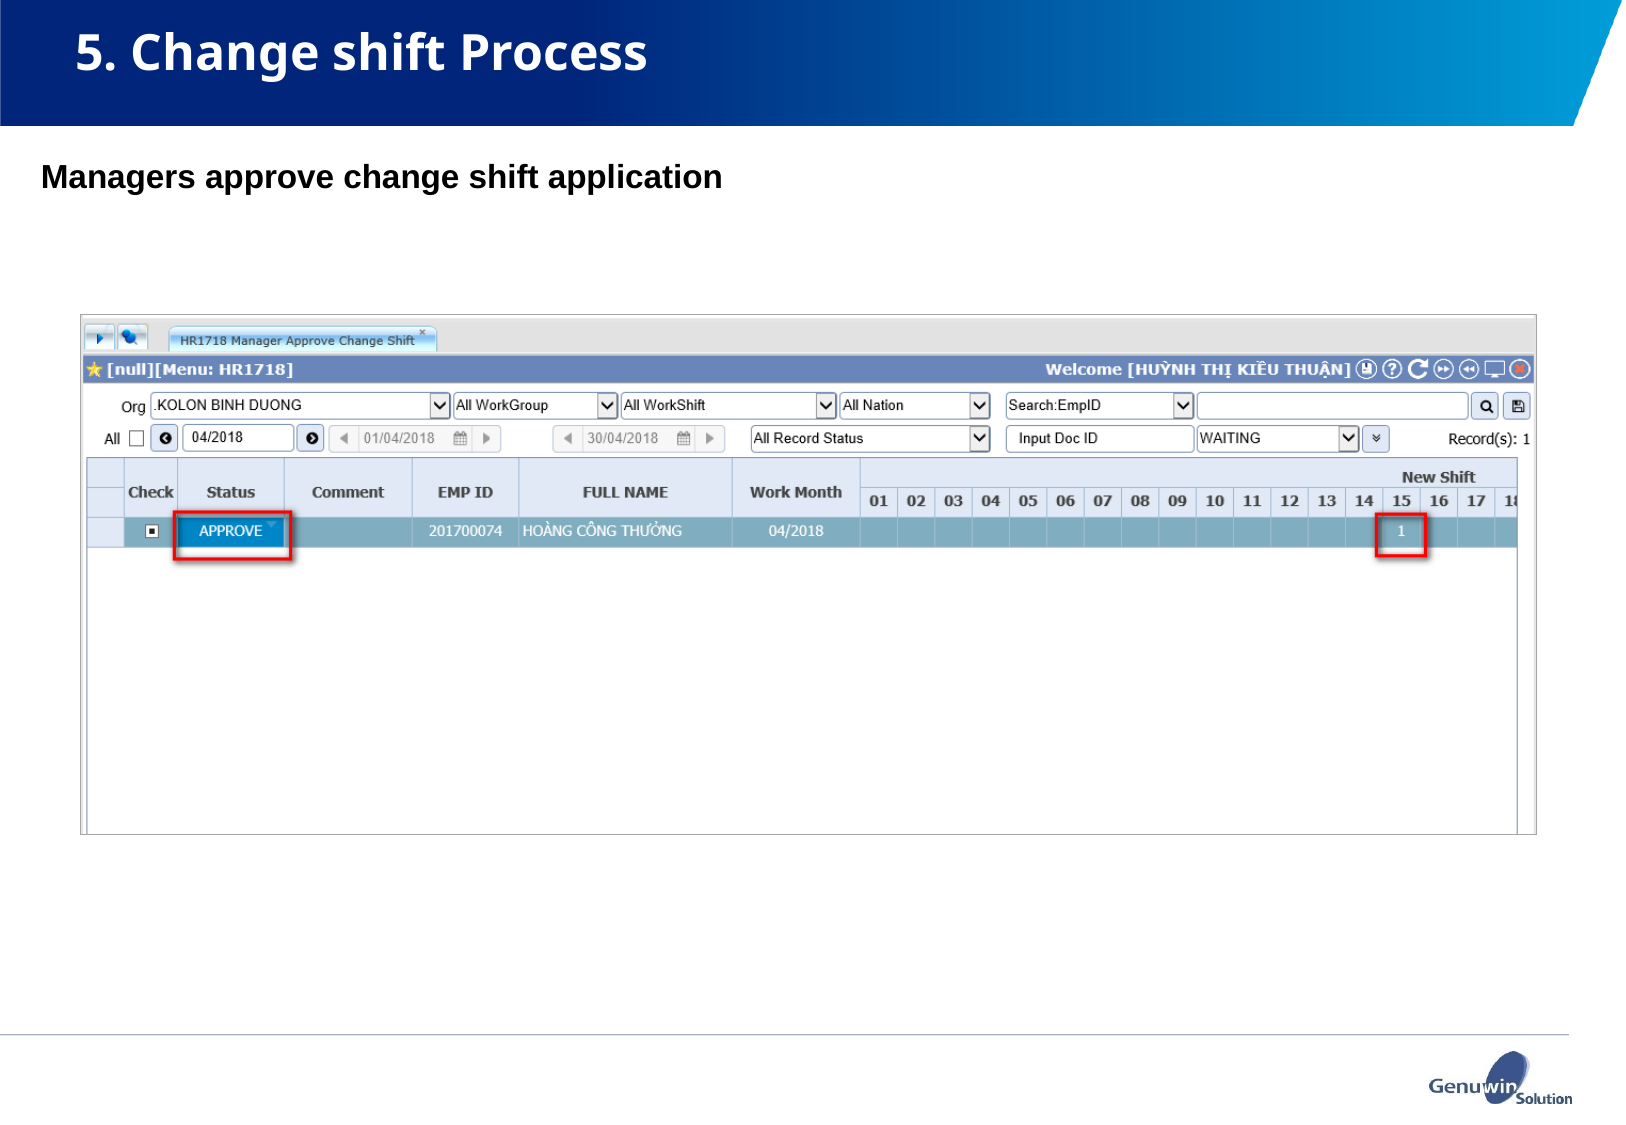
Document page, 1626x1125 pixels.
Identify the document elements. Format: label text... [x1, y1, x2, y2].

picture [1574, 0, 1625, 126]
picture [1429, 1051, 1572, 1104]
picture [79, 314, 1538, 836]
picture [0, 0, 1320, 126]
text_box Managers approve change shift application [26, 147, 758, 203]
text_box 5. Change shift Process [60, 13, 664, 88]
